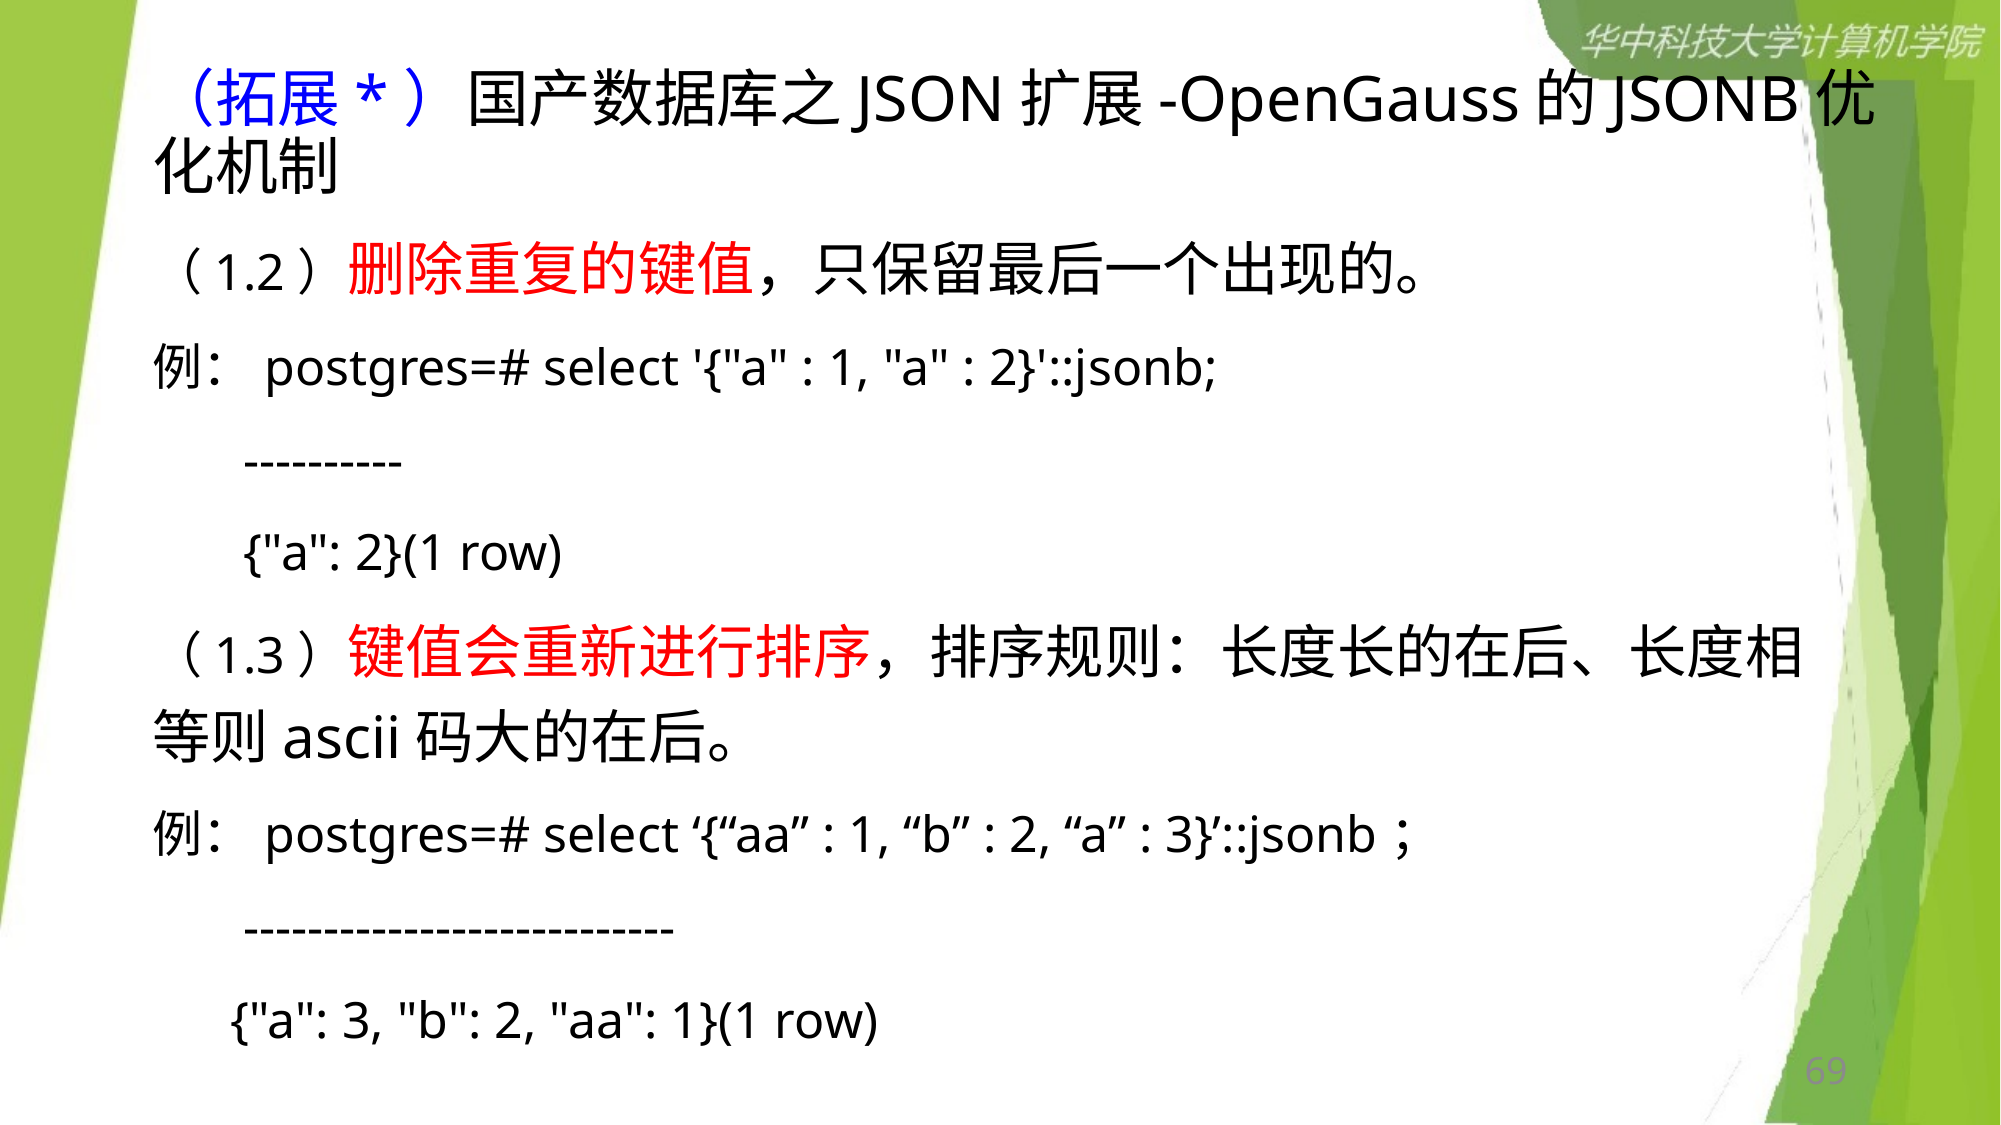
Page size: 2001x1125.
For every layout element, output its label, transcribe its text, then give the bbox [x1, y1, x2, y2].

list （1.2）删除重复的键值，只保留最后一个出现的。 例：postgres=# select '{"a" : 1, "a" : 2}'::jsonb; ---------- {"a": 2}(1 row) （1.3）键值会重新进行排序，排序规则：长度长的在后、长度相等则ascii码大的在后。 例：postgres=# select ‘{“aa” : 1, “b” : 2, “a” : 3}’::jsonb； --------------------------- {"a": 3, "b": 2, "aa": 1}(1 row) [137, 210, 1863, 1043]
picture [0, 0, 2001, 1125]
slide_number 69 [1412, 1042, 1863, 1103]
title （拓展*）国产数据库之JSON扩展-OpenGauss的JSONB优化机制 [137, 59, 1952, 211]
